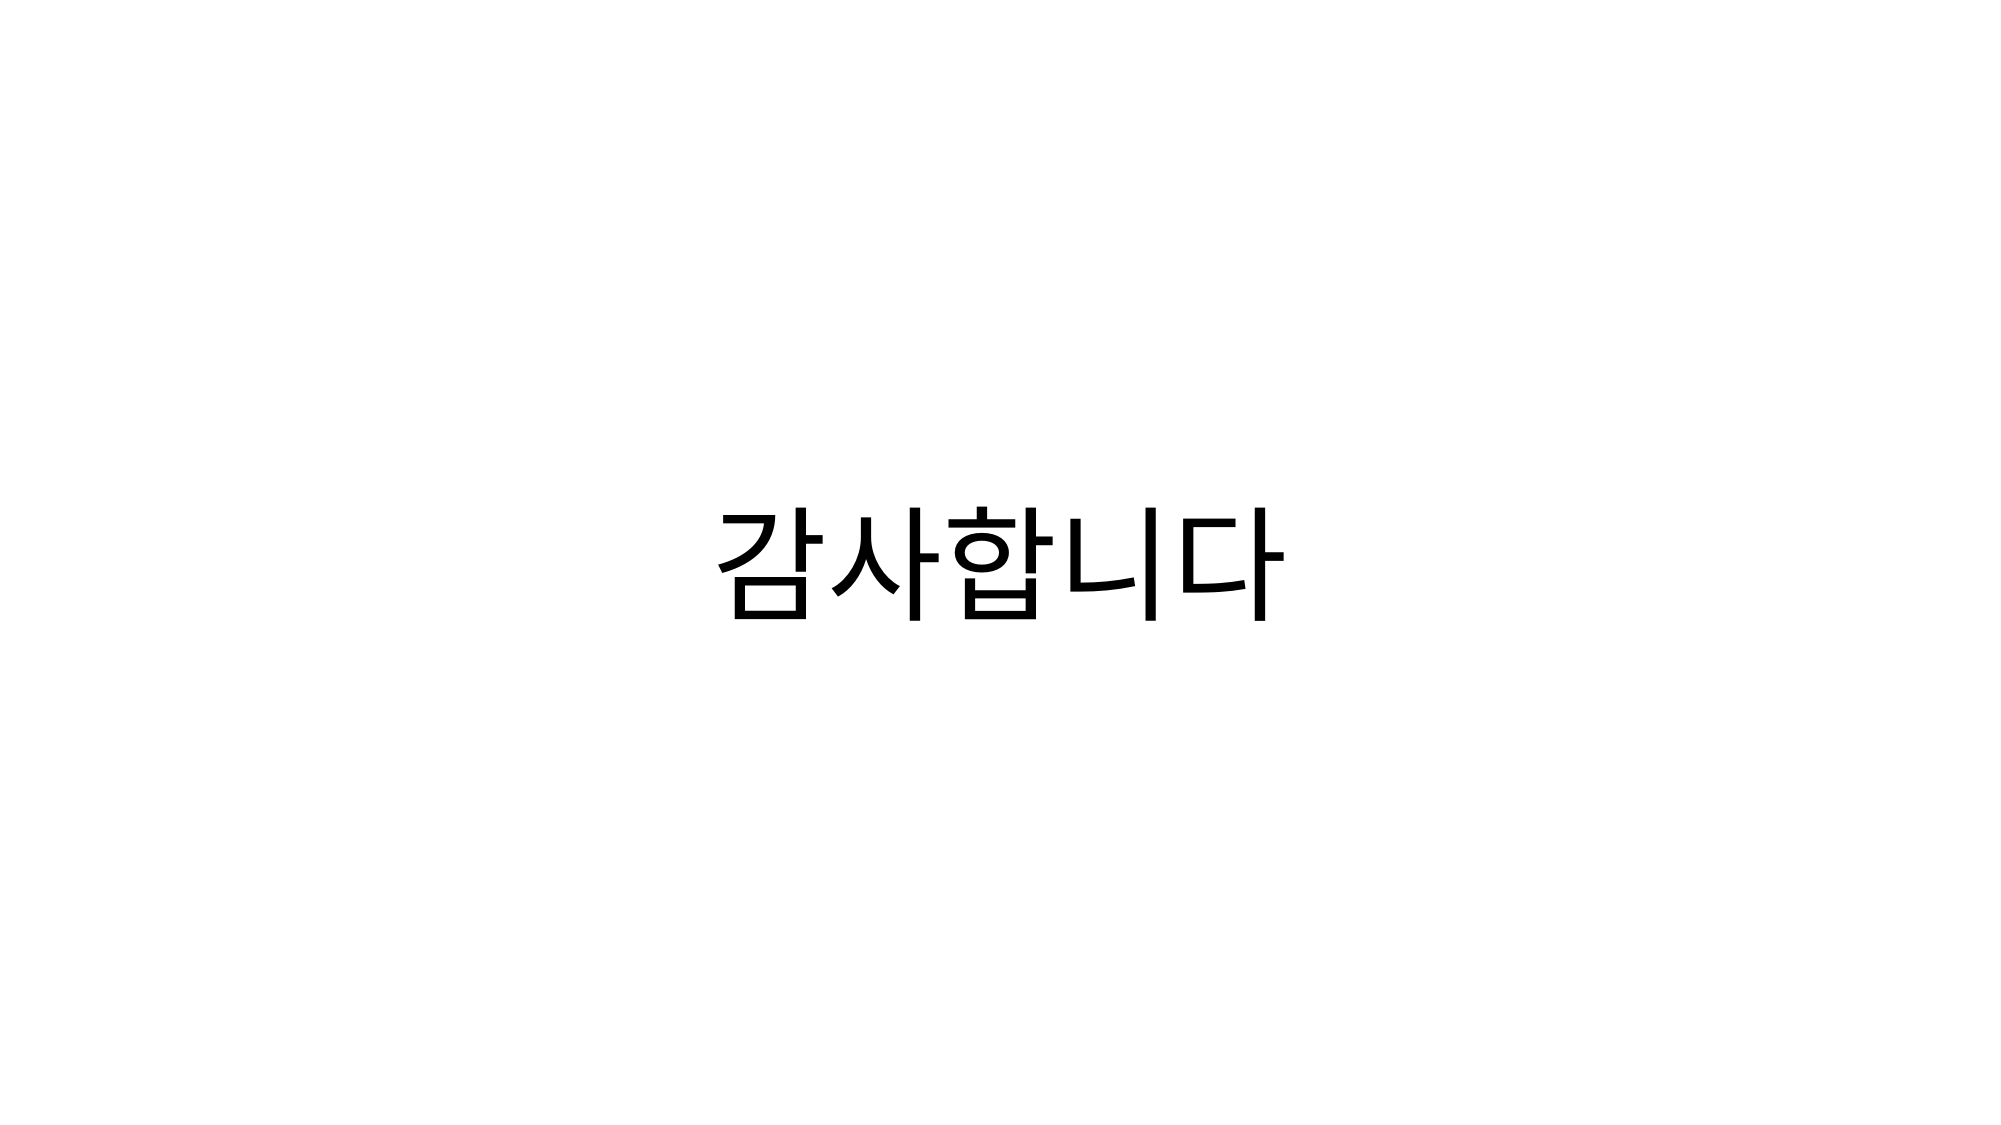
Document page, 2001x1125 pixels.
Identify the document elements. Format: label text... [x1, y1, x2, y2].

text_box 감사합니다 [362, 479, 1638, 644]
